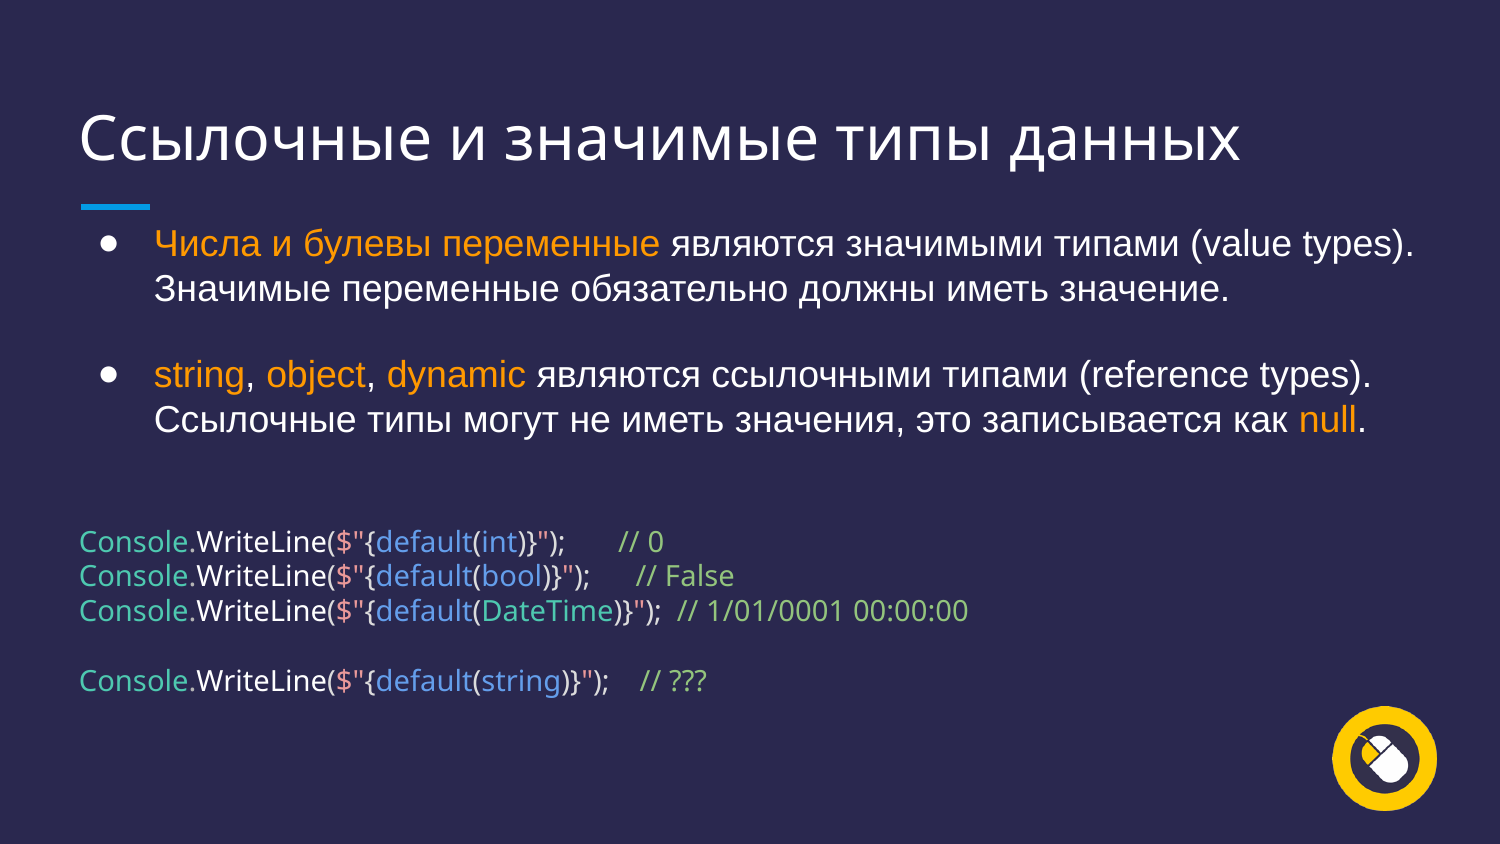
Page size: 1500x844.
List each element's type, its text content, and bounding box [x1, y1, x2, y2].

list Числа и булевы переменные являются значимыми типами (value types). Значимые переменные обязательно должны иметь значение. string, object, dynamic являются ссылочными типами (reference types). Ссылочные типы могут не иметь значения, это записывается как null. [63, 203, 1437, 504]
title Ссылочные и значимые типы данных [63, 75, 1437, 188]
picture [1332, 706, 1437, 811]
text_box Console.WriteLine($"{default(int)}"); // 0 Console.WriteLine($"{default(bool)}"); // False Console.WriteLine($"{default(DateTime)}"); // 1/01/0001 00:00:00 Console.WriteLine($"{default(string)}"); // ??? [63, 507, 1437, 707]
